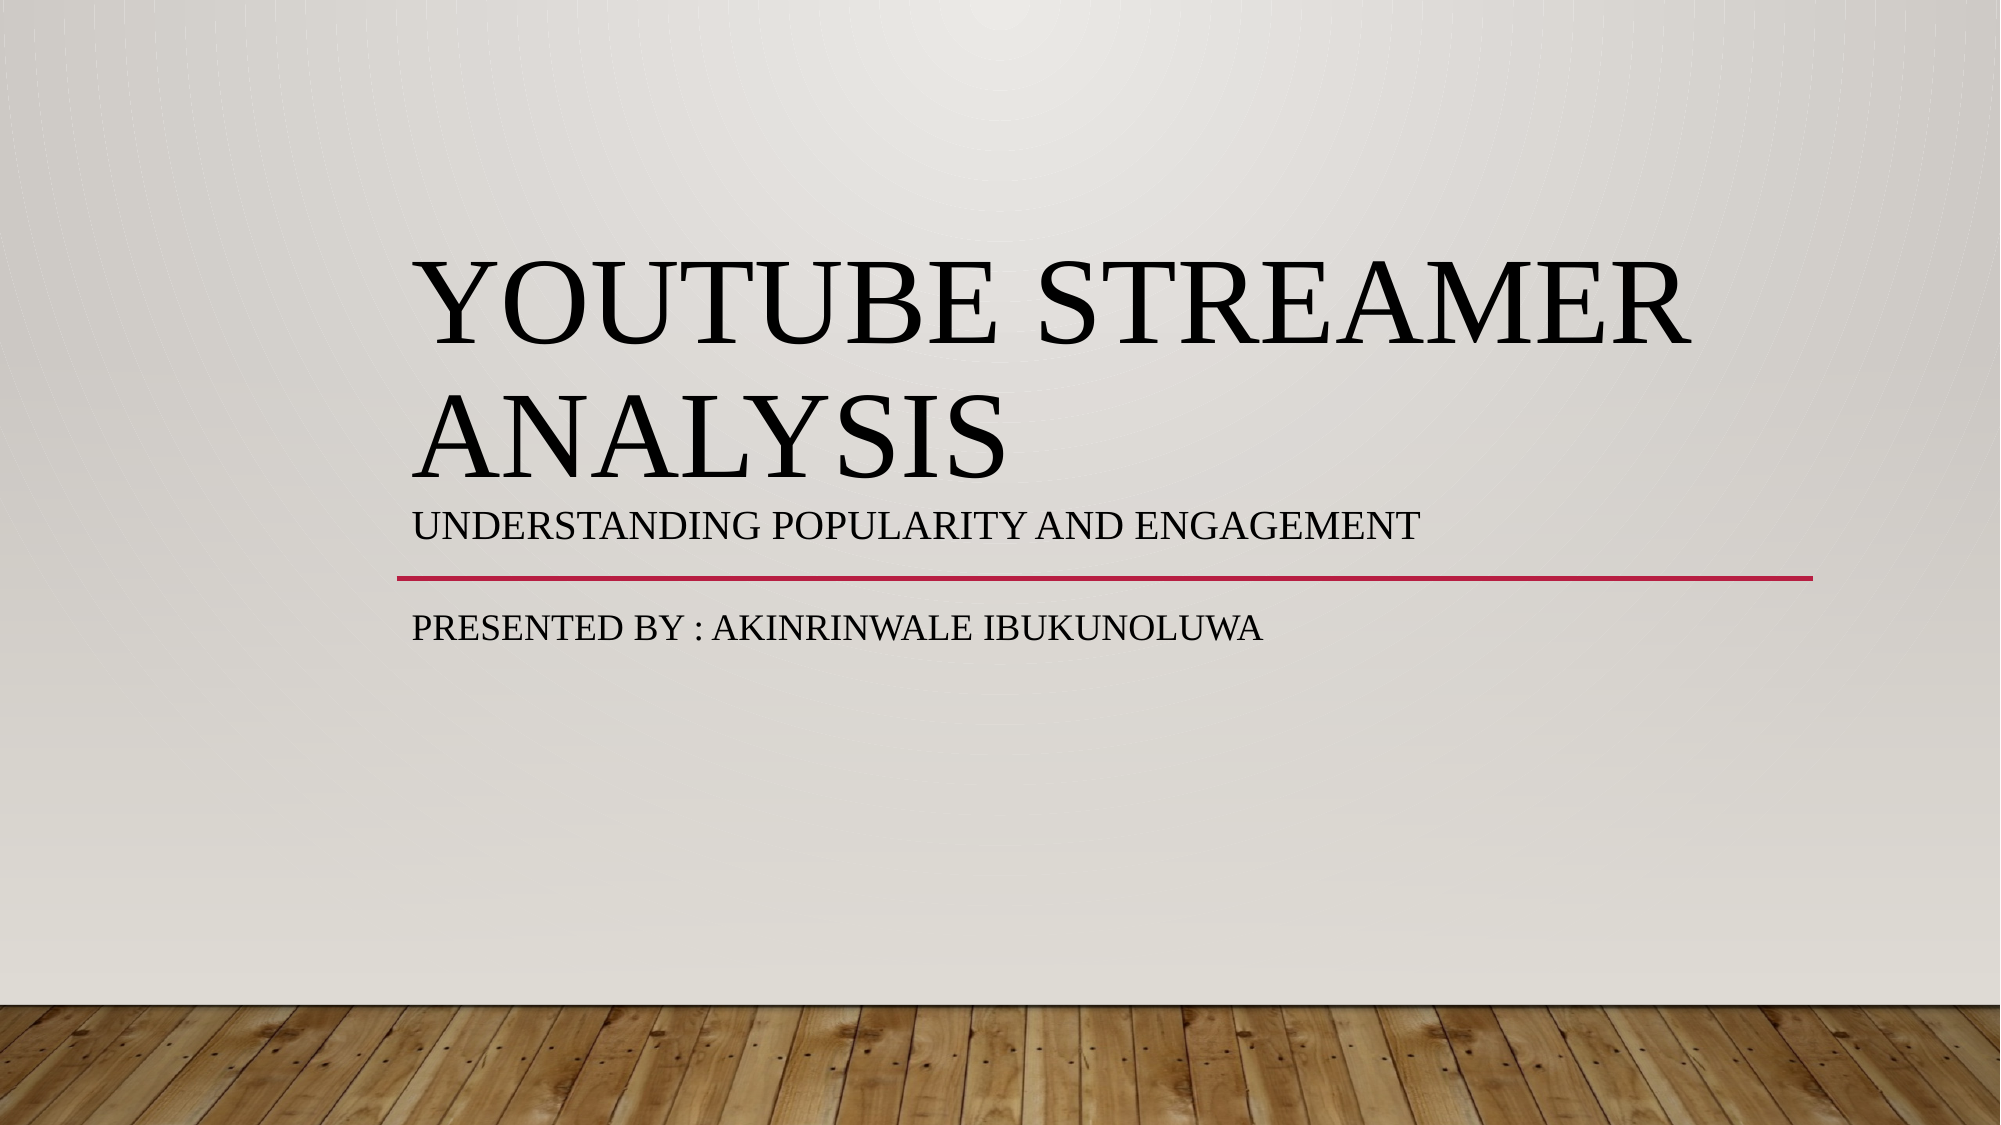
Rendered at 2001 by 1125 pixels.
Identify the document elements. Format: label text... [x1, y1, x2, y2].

picture [0, 1005, 2000, 1125]
title YouTube Streamer Analysis Understanding Popularity and Engagement [396, 131, 1814, 549]
subtitle Presented by : Akinrinwale Ibukunoluwa [396, 579, 1814, 740]
